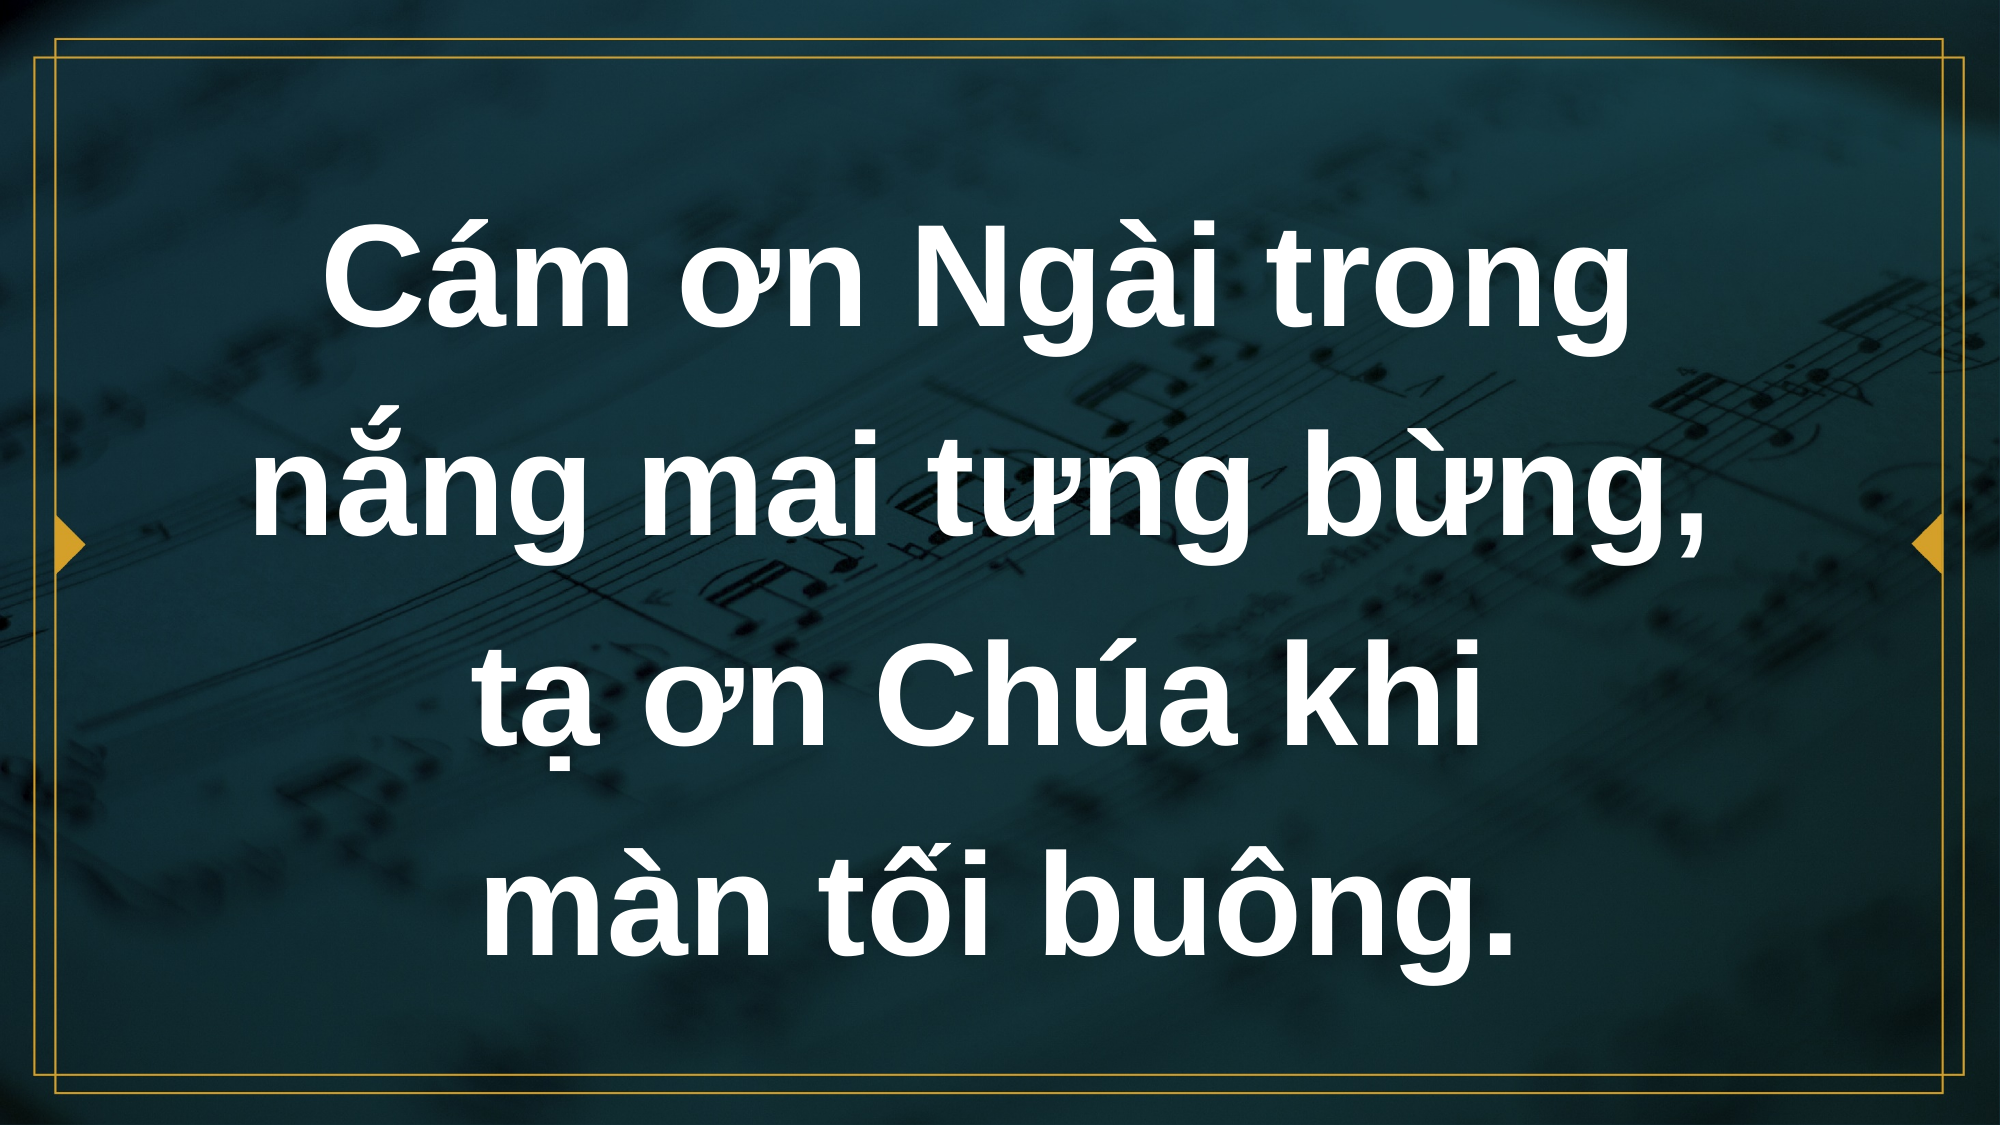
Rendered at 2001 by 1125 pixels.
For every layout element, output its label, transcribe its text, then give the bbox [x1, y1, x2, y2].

picture [0, 0, 2000, 1125]
title Cám ơn Ngài trong nắng mai tưng bừng, tạ ơn Chúa khi màn tối buông. [55, 53, 1945, 1077]
